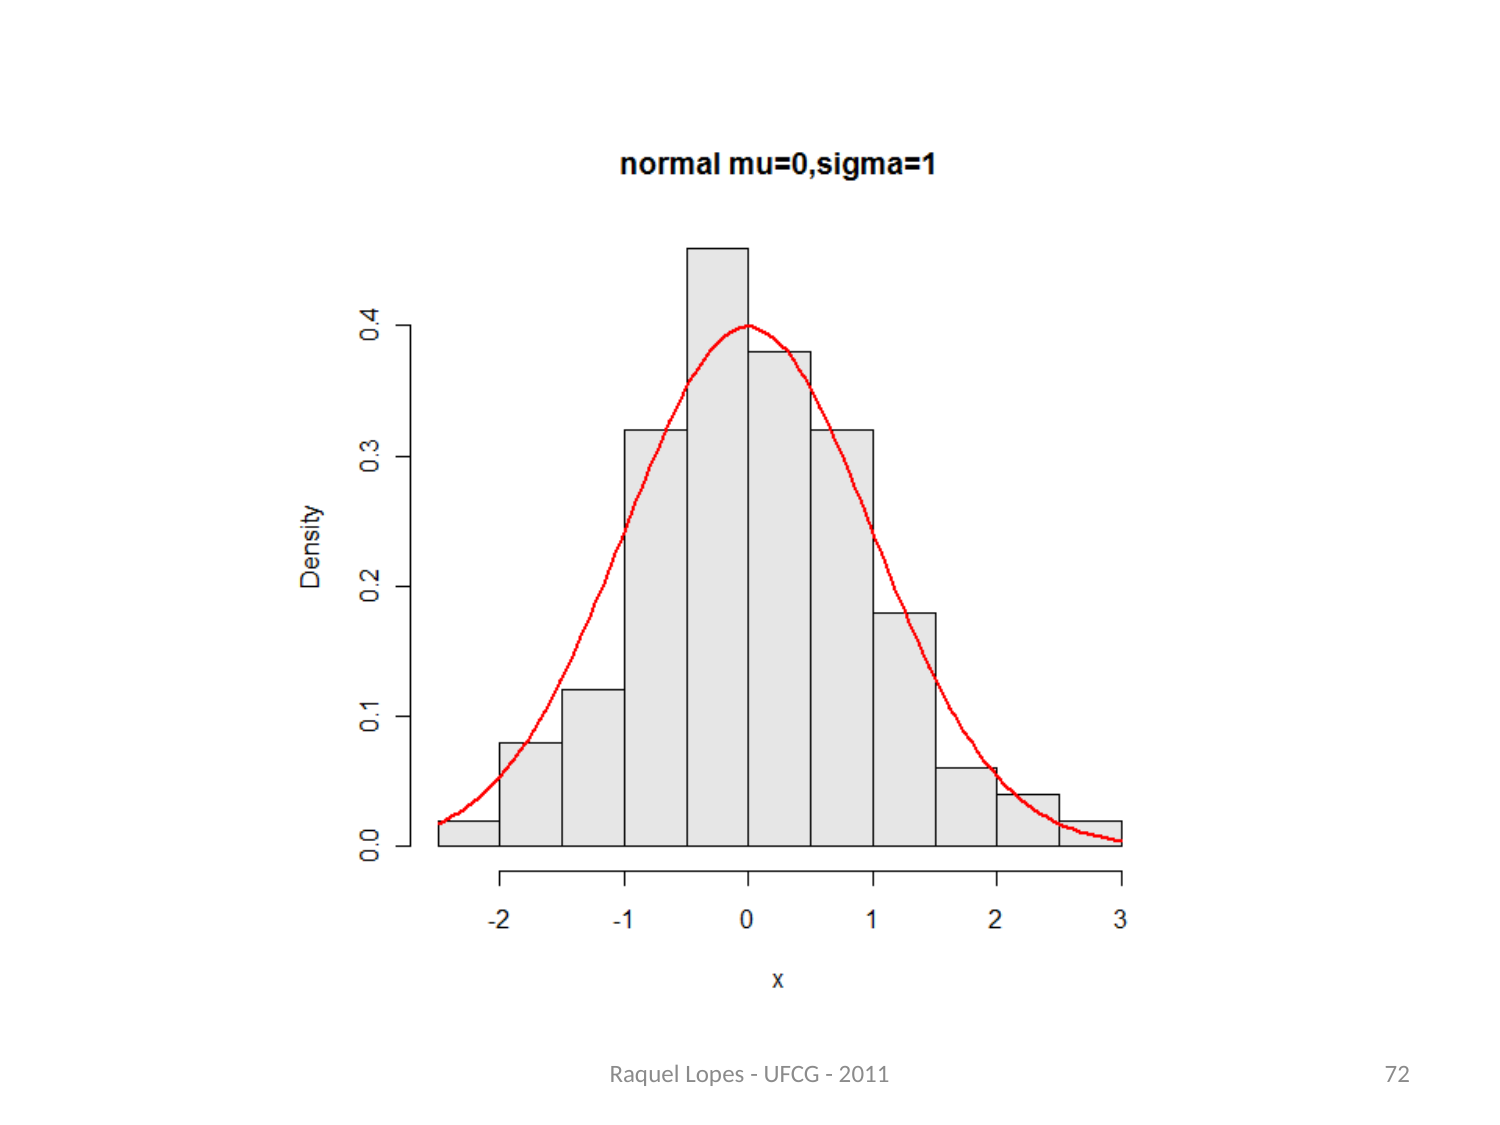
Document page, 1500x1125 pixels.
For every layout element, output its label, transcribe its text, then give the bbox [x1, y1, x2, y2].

slide_number 72 [1074, 1042, 1425, 1103]
picture [288, 101, 1212, 1024]
footer Raquel Lopes - UFCG - 2011 [512, 1042, 988, 1103]
